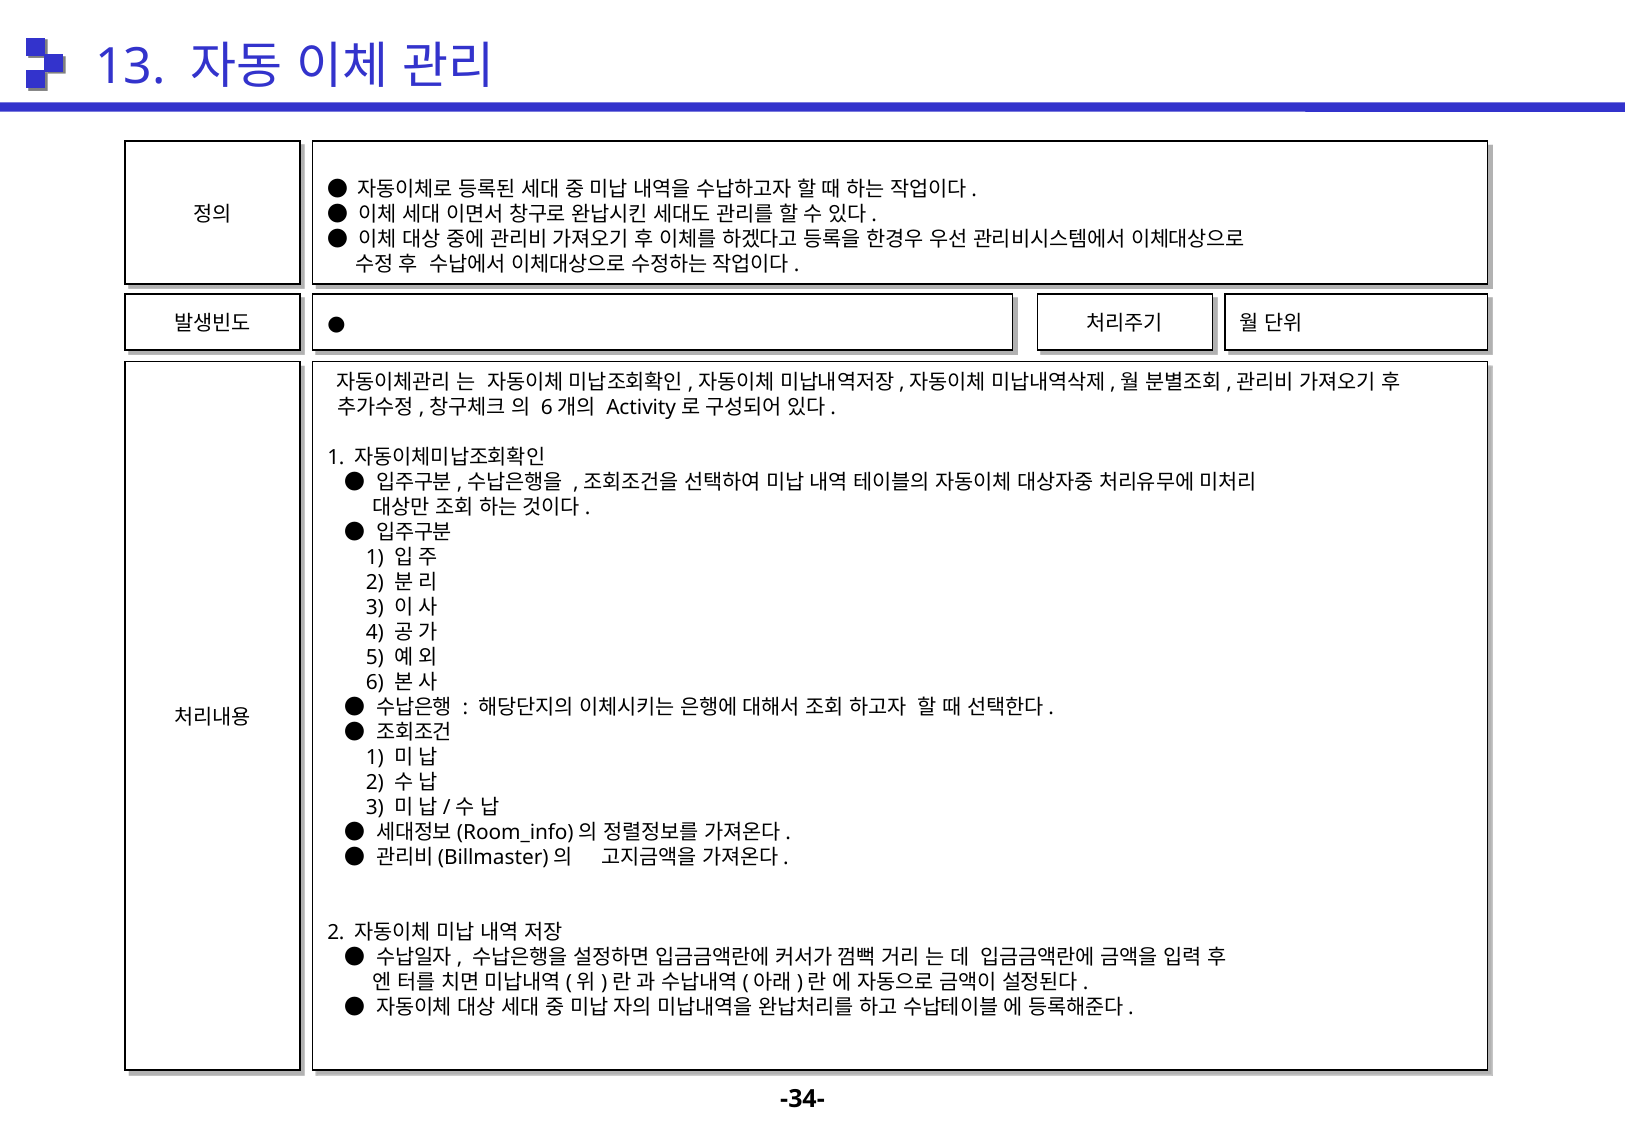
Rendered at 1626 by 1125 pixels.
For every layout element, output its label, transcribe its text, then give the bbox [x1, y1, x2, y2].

text_box 자동이체관리 는 자동이체 미납조회확인,자동이체 미납내역저장,자동이체 미납내역삭제,월 분별조회,관리비 가져오기 후 추가수정,창구체크 의 6개의 Activity로 구성되어 있다. 1. 자동이체미납조회확인 ● 입주구분,수납은행을 ,조회조건을 선택하여 미납 내역 테이블의 자동이체 대상자중 처리유무에 미처리 대상만 조회 하는 것이다. ● 입주구분 1) 입 주 2) 분 리 3) 이 사 4) 공 가 5) 예 외 6) 본 사 ● 수납은행 : 해당단지의 이체시키는 은행에 대해서 조회 하고자 할 때 선택한다. ● 조회조건 1) 미 납 2) 수 납 3) 미 납/수 납 ● 세대정보(Room_info)의 정렬정보를 가져온다. ● 관리비(Billmaster)의 고지금액을 가져온다. 2. 자동이체 미납 내역 저장 ● 수납일자, 수납은행을 설정하면 입금금액란에 커서가 껌뻑 거리 는 데 입금금액란에 금액을 입력 후 엔 터를 치면 미납내역(위)란 과 수납내역(아래)란 에 자동으로 금액이 설정된다. ● 자동이체 대상 세대 중 미납 자의 미납내역을 완납처리를 하고 수납테이블 에 등록해준다. [312, 361, 1488, 1071]
text_box ● [312, 293, 1013, 350]
text_box 처리내용 [125, 361, 300, 1071]
text_box 월 단위 [1224, 293, 1488, 350]
text_box 정의 [125, 141, 300, 285]
text_box 발생빈도 [125, 293, 300, 350]
text_box ● 자동이체로 등록된 세대 중 미납 내역을 수납하고자 할 때 하는 작업이다. ● 이체 세대 이면서 창구로 완납시킨 세대도 관리를 할 수 있다. ● 이체 대상 중에 관리비 가져오기 후 이체를 하겠다고 등록을 한경우 우선 관리비시스템에서 이체대상으로 수정 후 수납에서 이체대상으로 수정하는 작업이다. [312, 141, 1488, 285]
text_box 처리주기 [1037, 293, 1213, 350]
text_box 13. 자동 이체 관리 [75, 19, 400, 108]
